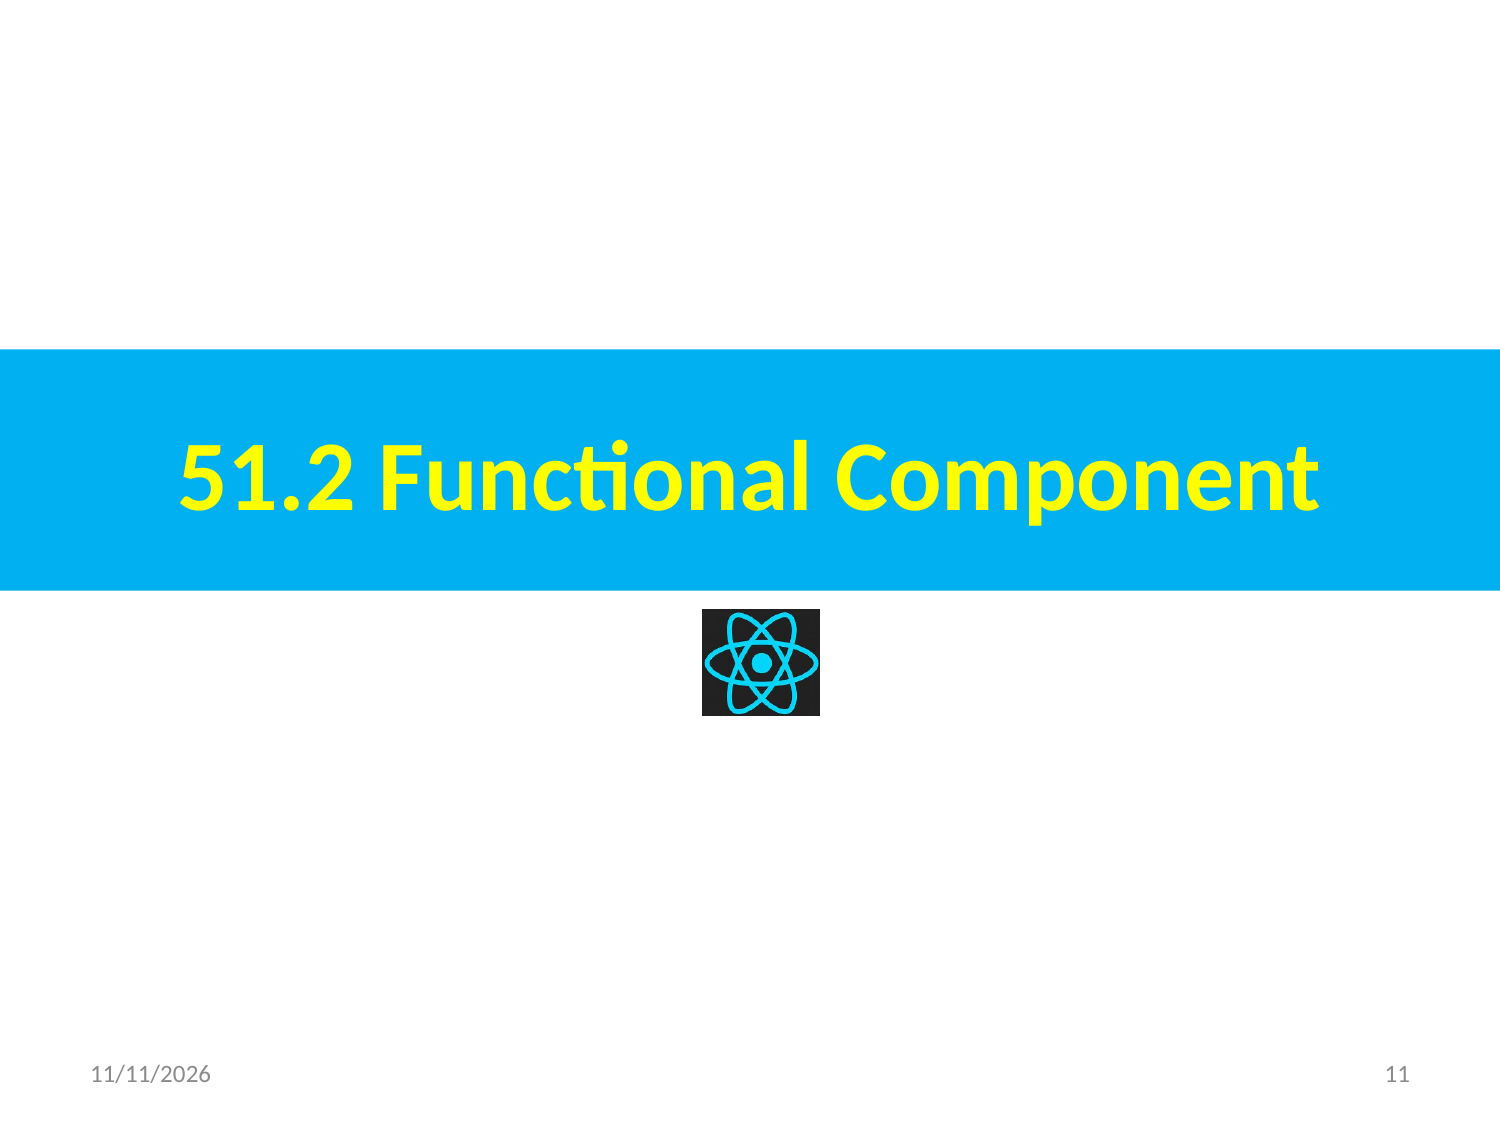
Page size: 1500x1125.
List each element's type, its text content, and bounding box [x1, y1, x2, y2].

slide_number 11 [1074, 1042, 1425, 1103]
title 51.2 Functional Component [0, 349, 1500, 591]
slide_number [75, 1042, 425, 1103]
picture [702, 609, 821, 716]
